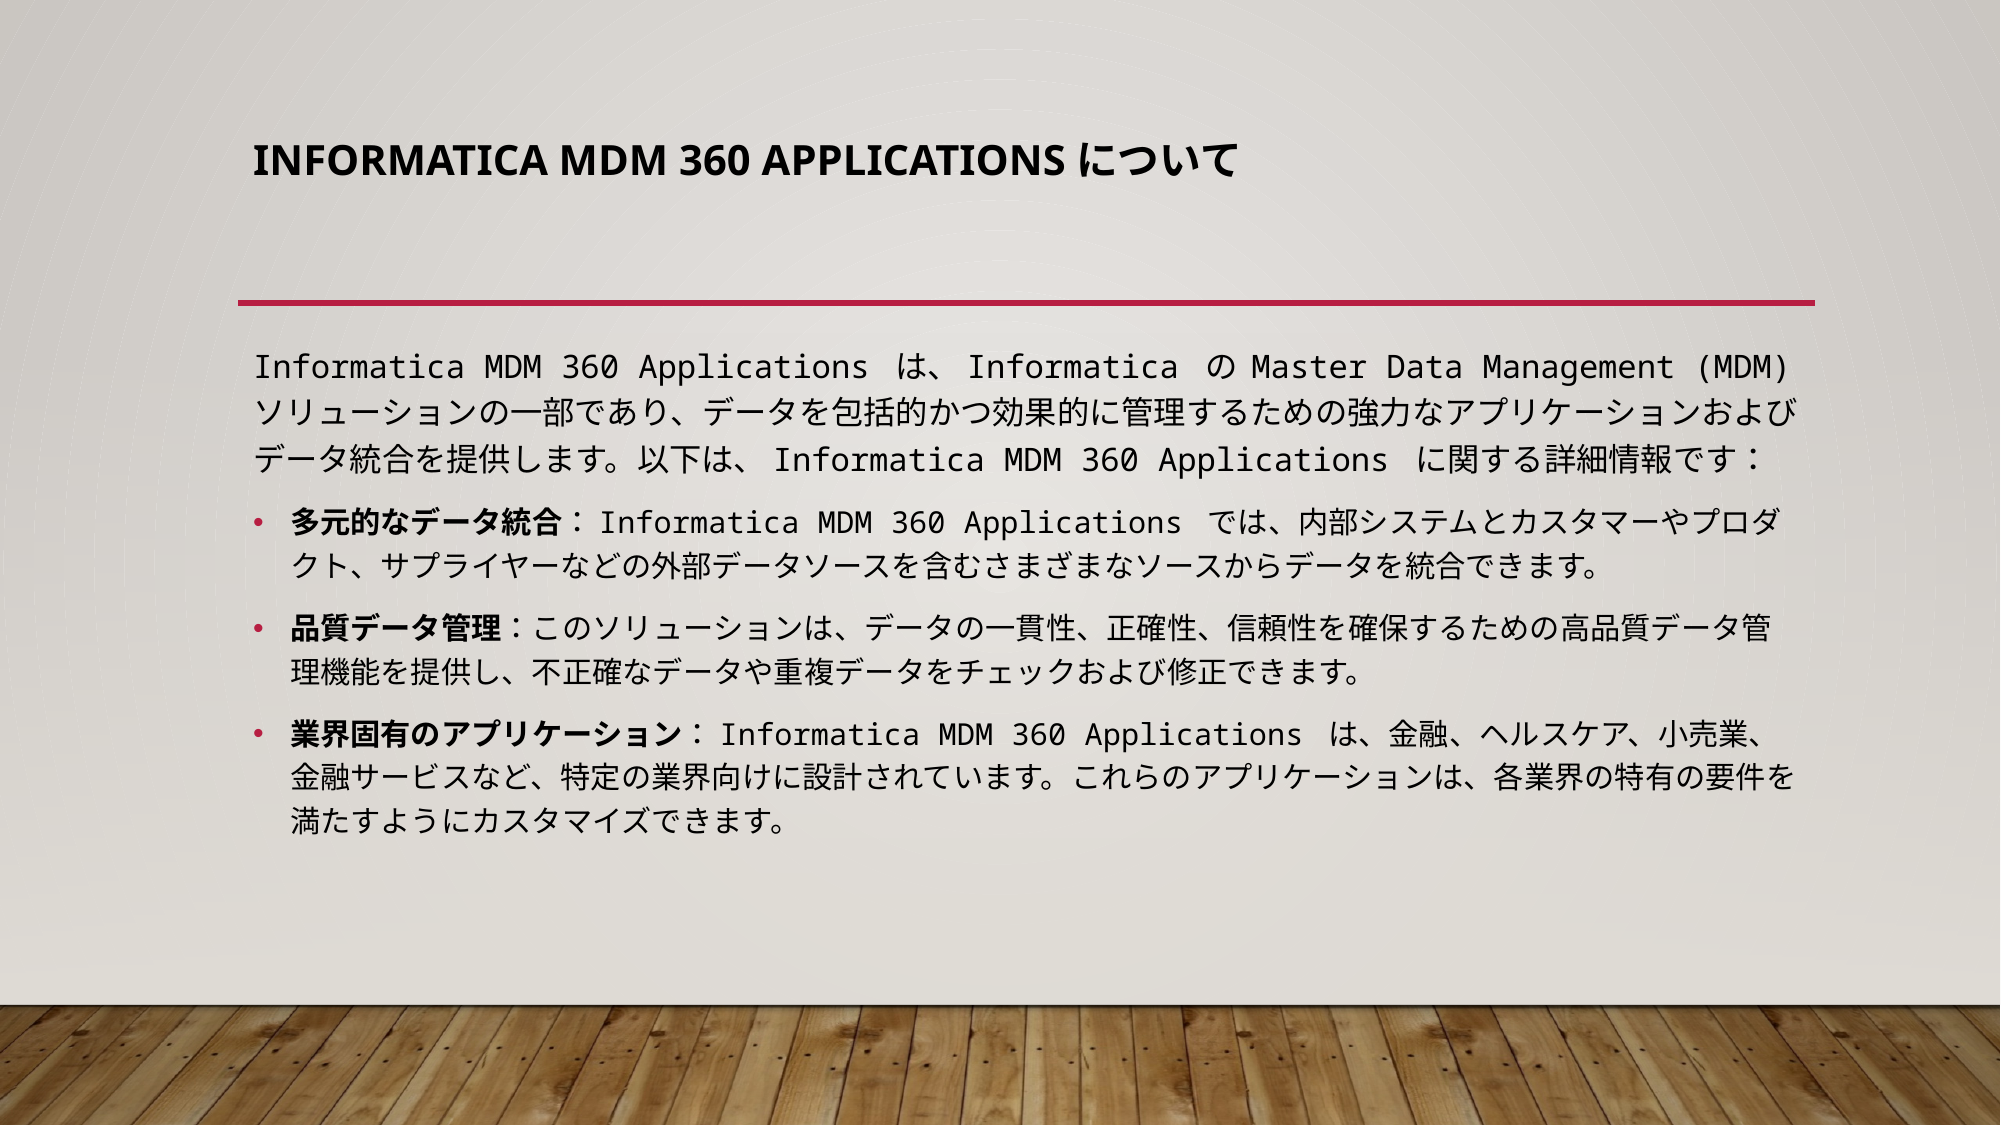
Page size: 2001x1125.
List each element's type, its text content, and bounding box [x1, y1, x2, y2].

list Informatica MDM 360 Applications は、Informatica の Master Data Management (MDM) ソリューションの一部であり、データを包括的かつ効果的に管理するための強力なアプリケーションおよびデータ統合を提供します。以下は、Informatica MDM 360 Applications に関する詳細情報です： 多元的なデータ統合：Informatica MDM 360 Applications では、内部システムとカスタマーやプロダクト、サプライヤーなどの外部データソースを含むさまざまなソースからデータを統合できます。 品質データ管理：このソリューションは、データの一貫性、正確性、信頼性を確保するための高品質データ管理機能を提供し、不正確なデータや重複データをチェックおよび修正できます。 業界固有のアプリケーション：Informatica MDM 360 Applications は、金融、ヘルスケア、小売業、金融サービスなど、特定の業界向けに設計されています。これらのアプリケーションは、各業界の特有の要件を満たすようにカスタマイズできます。 [238, 330, 1814, 897]
picture [0, 1005, 2000, 1125]
title Informatica MDM 360 Applicationsについて [238, 131, 1814, 305]
